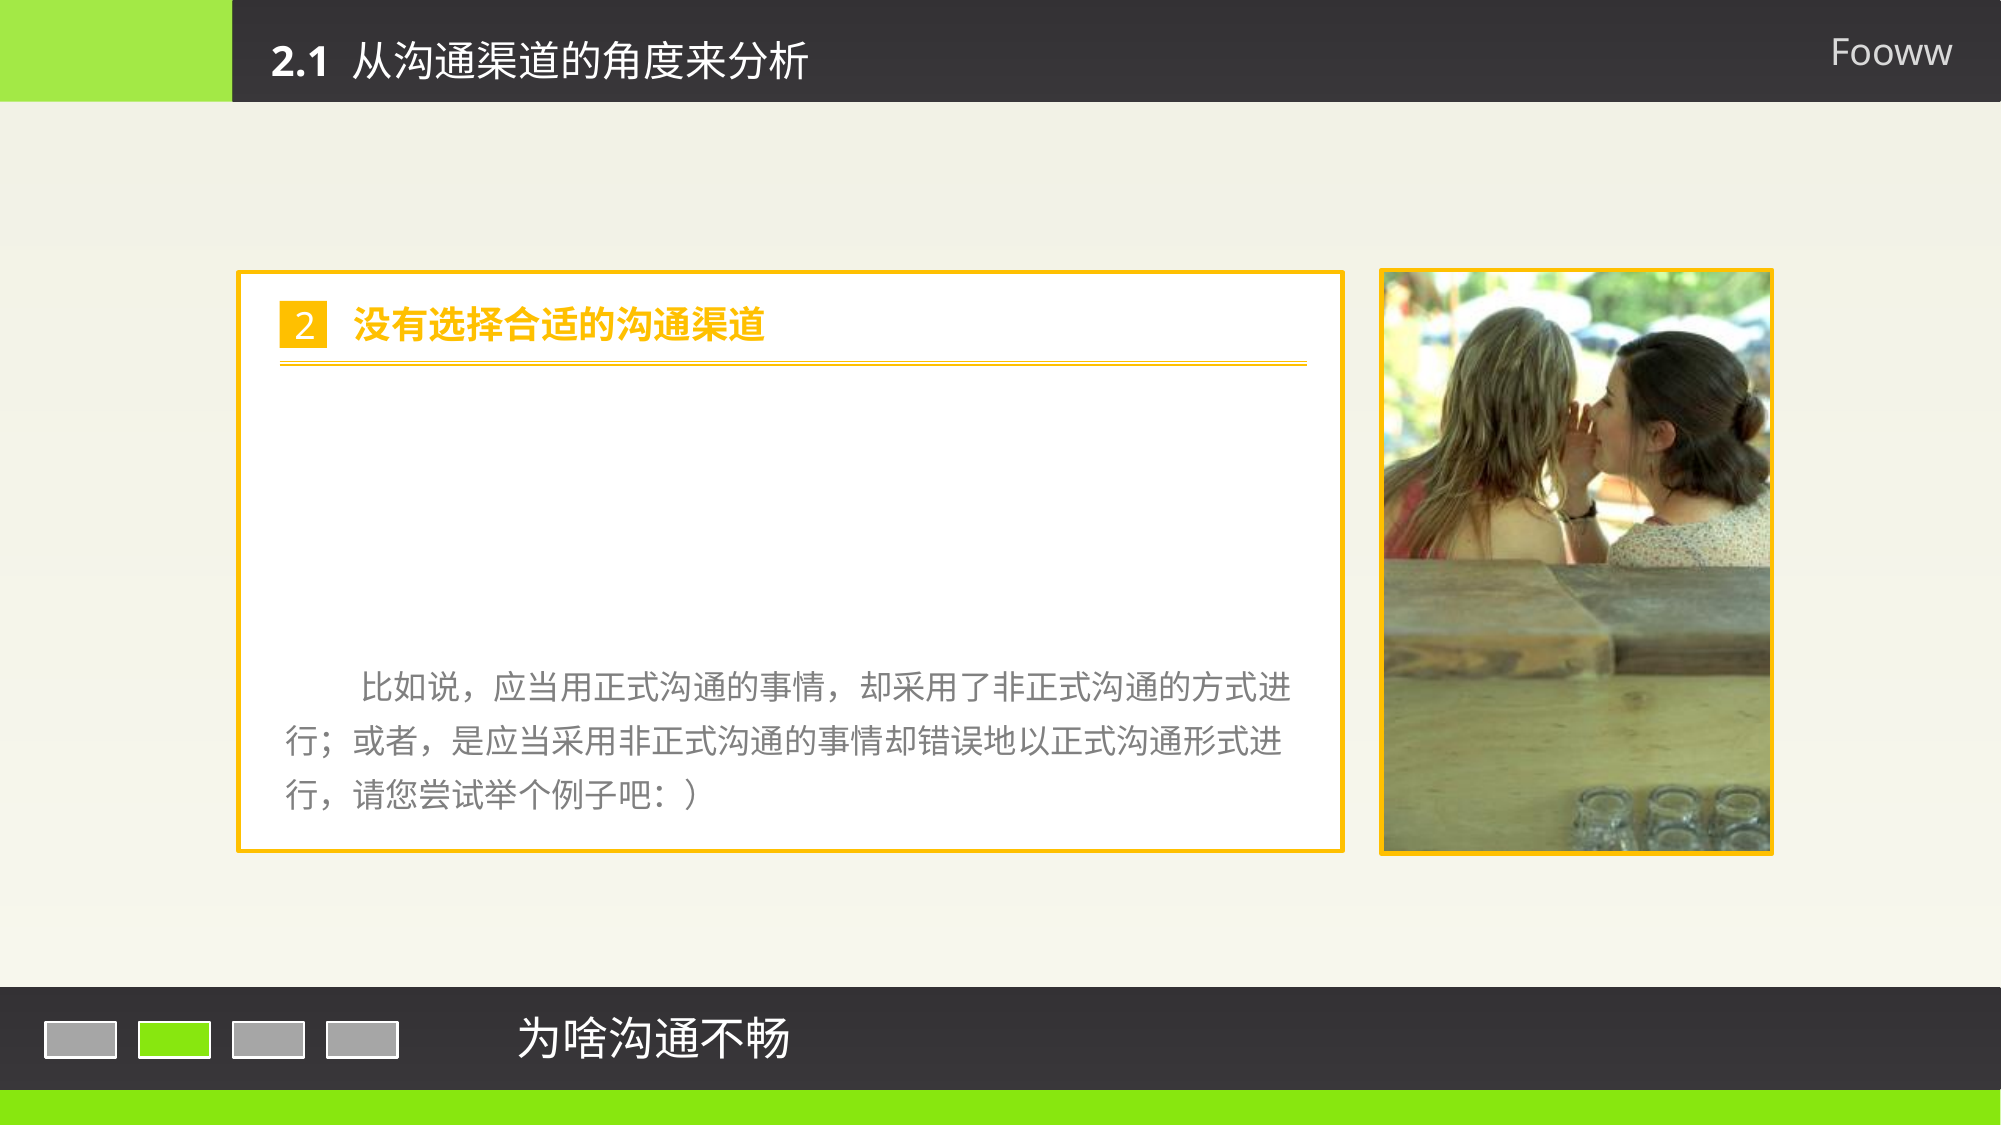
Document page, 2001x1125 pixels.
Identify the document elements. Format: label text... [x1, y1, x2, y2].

text_box 比如说，应当用正式沟通的事情，却采用了非正式沟通的方式进行；或者，是应当采用非正式沟通的事情却错误地以正式沟通形式进行，请您尝试举个例子吧：） [270, 645, 1311, 822]
picture [1383, 272, 1770, 852]
text_box [236, 270, 1345, 853]
text_box 2 [278, 299, 329, 350]
text_box 没有选择合适的沟通渠道 [338, 294, 1083, 354]
